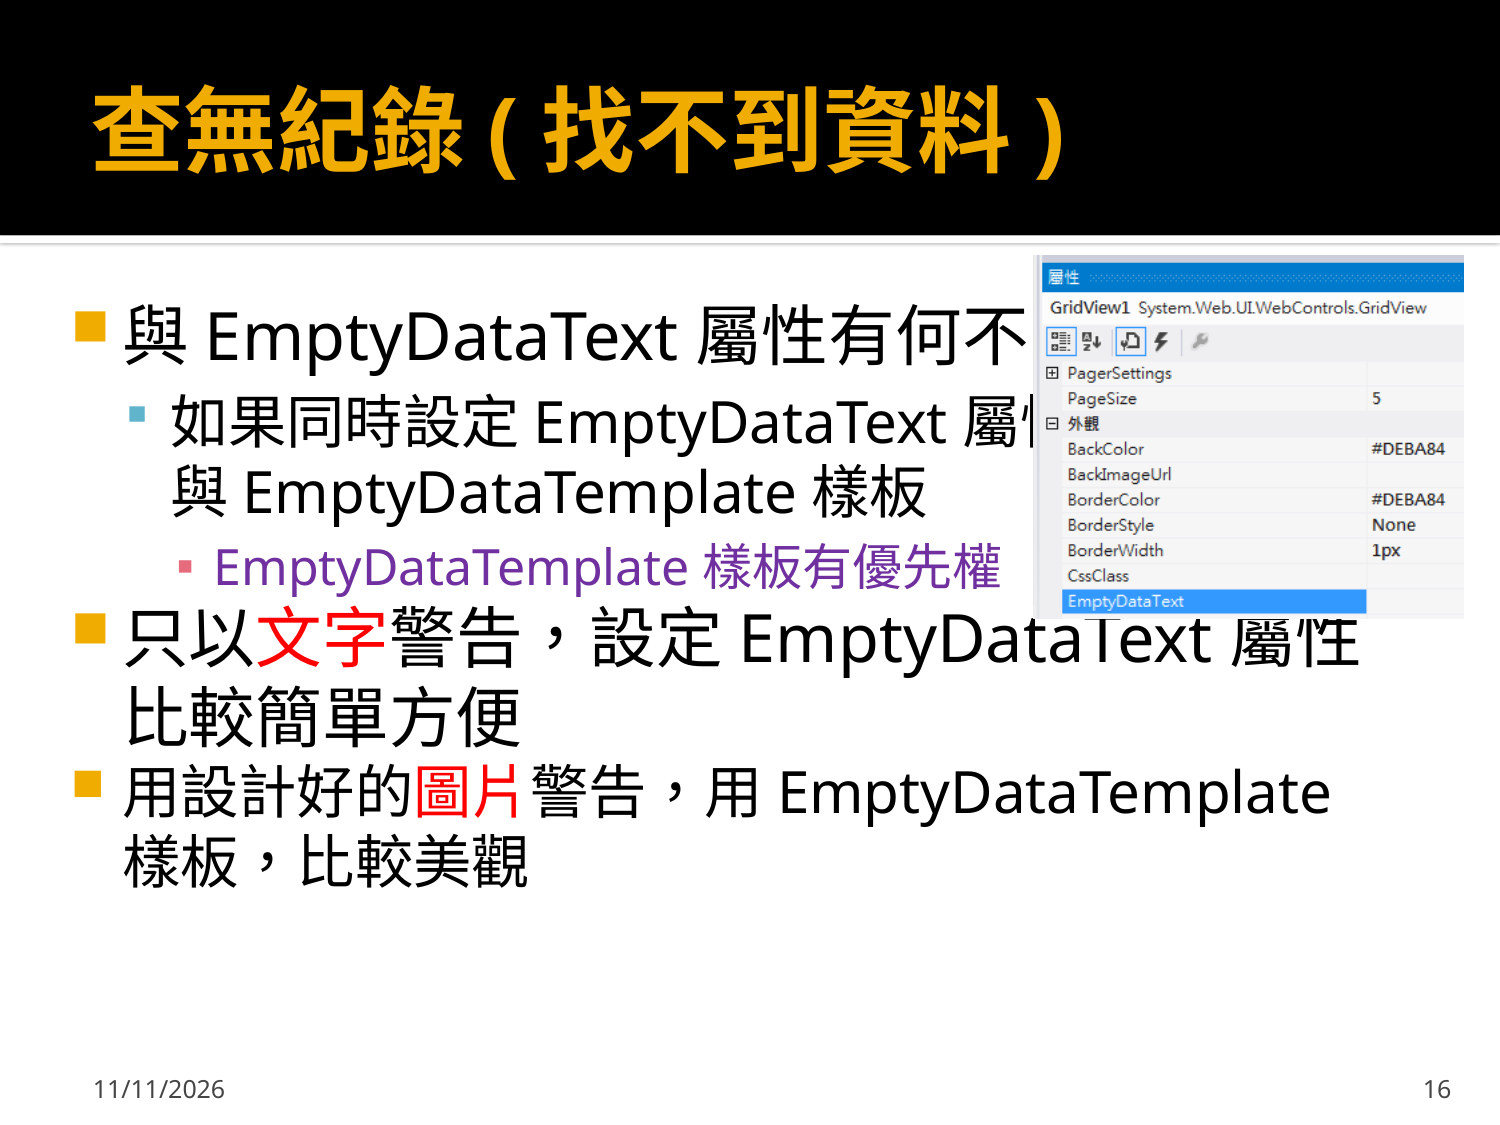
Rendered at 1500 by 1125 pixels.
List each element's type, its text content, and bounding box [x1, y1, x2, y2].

picture [1033, 255, 1464, 619]
list 與EmptyDataText屬性有何不同 如果同時設定EmptyDataText屬性 與EmptyDataTemplate樣板 EmptyDataTemplate樣板有優先權 只以文字警告，設定EmptyDataText屬性 比較簡單方便 用設計好的圖片警告，用EmptyDataTemplate樣板，比較美觀 [41, 278, 1392, 1038]
slide_number 16 [1345, 1062, 1467, 1108]
title 查無紀錄(找不到資料) [75, 25, 1425, 231]
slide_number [75, 1062, 425, 1108]
